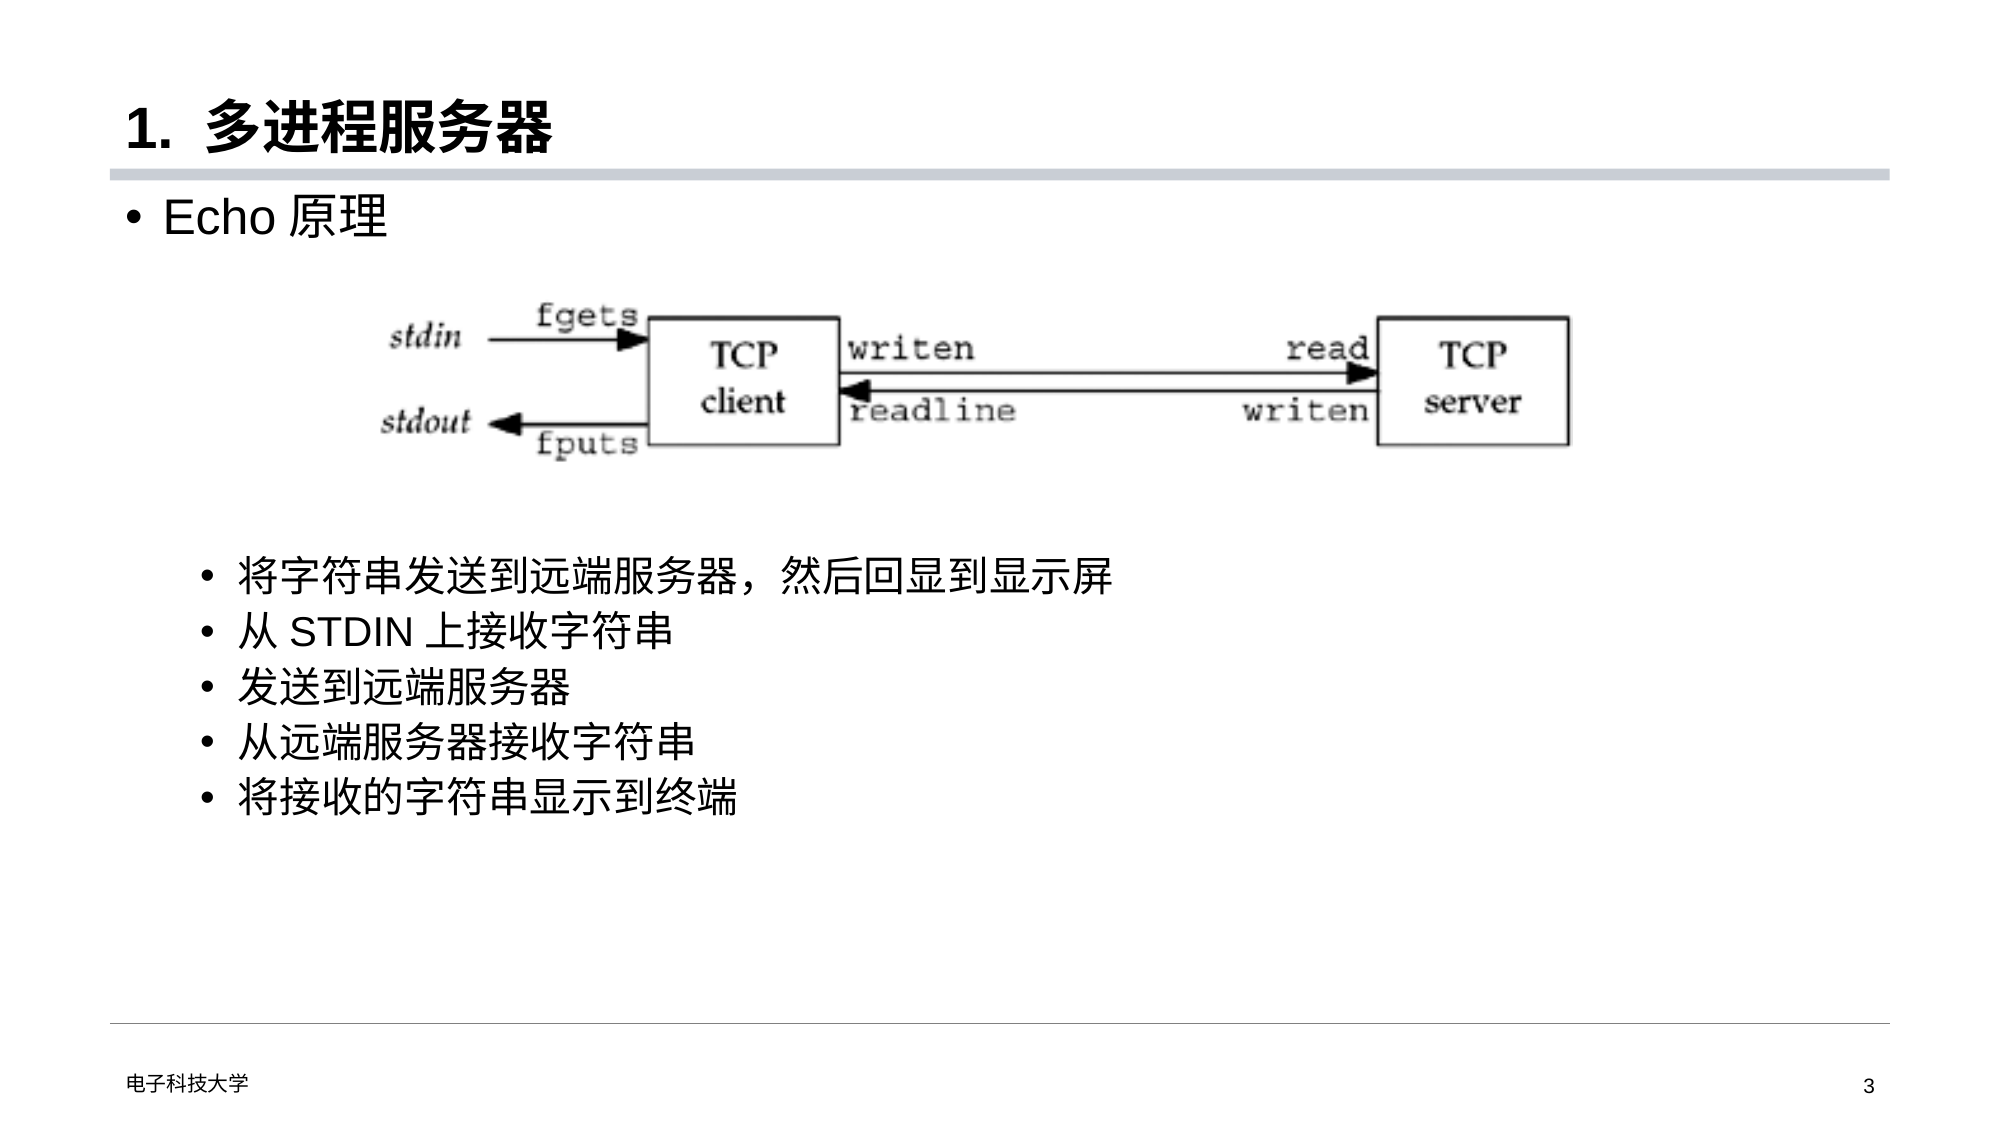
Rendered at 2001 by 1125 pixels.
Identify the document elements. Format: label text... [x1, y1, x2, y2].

title 1. 多进程服务器 [109, 0, 1890, 169]
list Echo原理 将字符串发送到远端服务器，然后回显到显示屏 从STDIN上接收字符串 发送到远端服务器 从远端服务器接收字符串 将接收的字符串显示到终端 [109, 184, 1890, 1008]
picture [369, 278, 1573, 485]
slide_number 3 [1412, 1068, 1890, 1103]
footer 电子科技大学 [109, 1068, 790, 1103]
